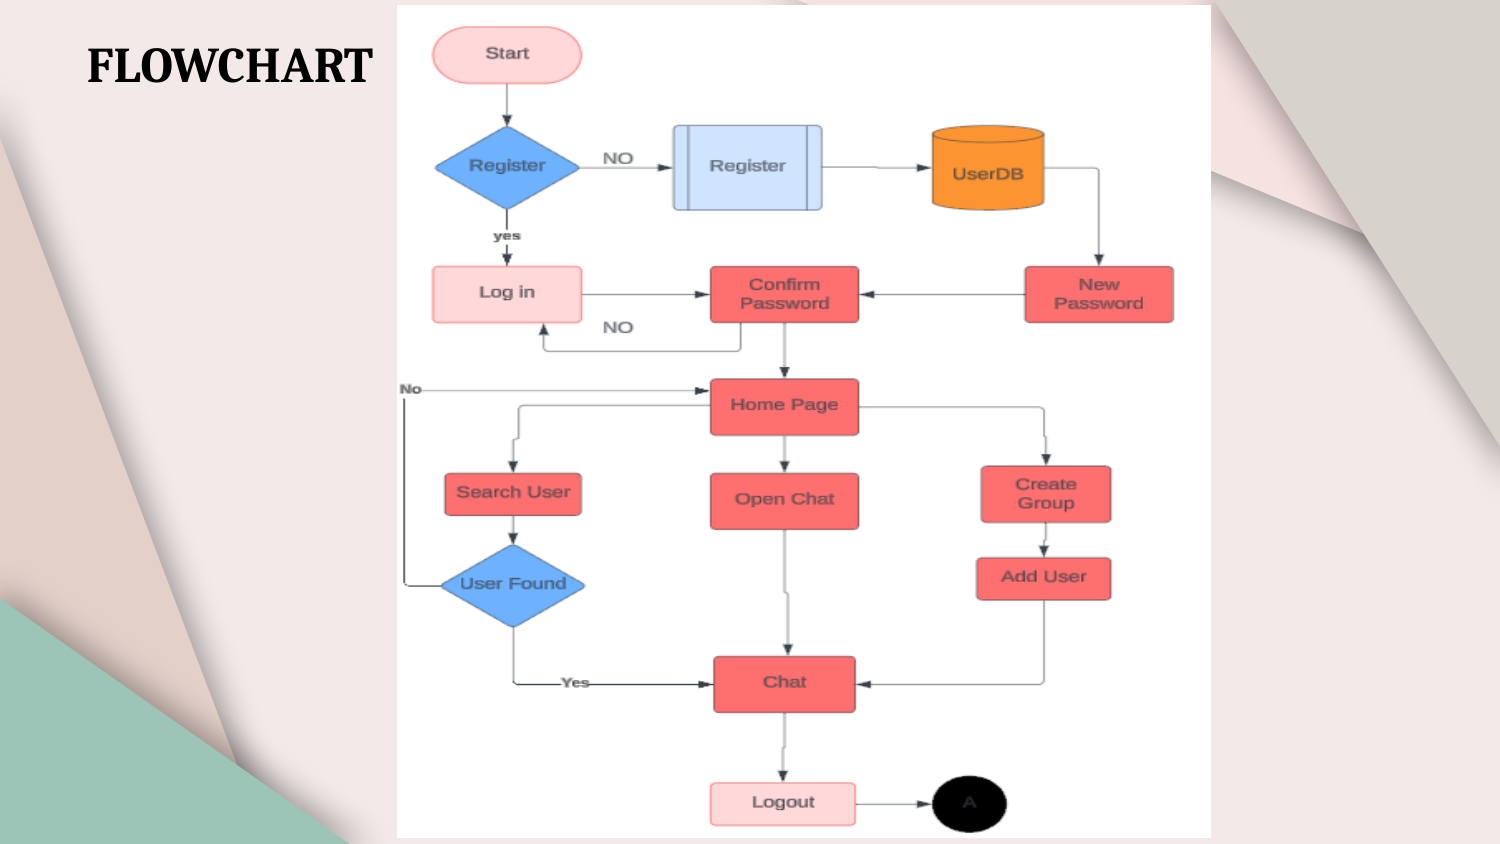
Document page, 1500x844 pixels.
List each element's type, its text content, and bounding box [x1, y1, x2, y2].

text_box FLOWCHART [72, 25, 388, 100]
picture [396, 5, 1212, 839]
